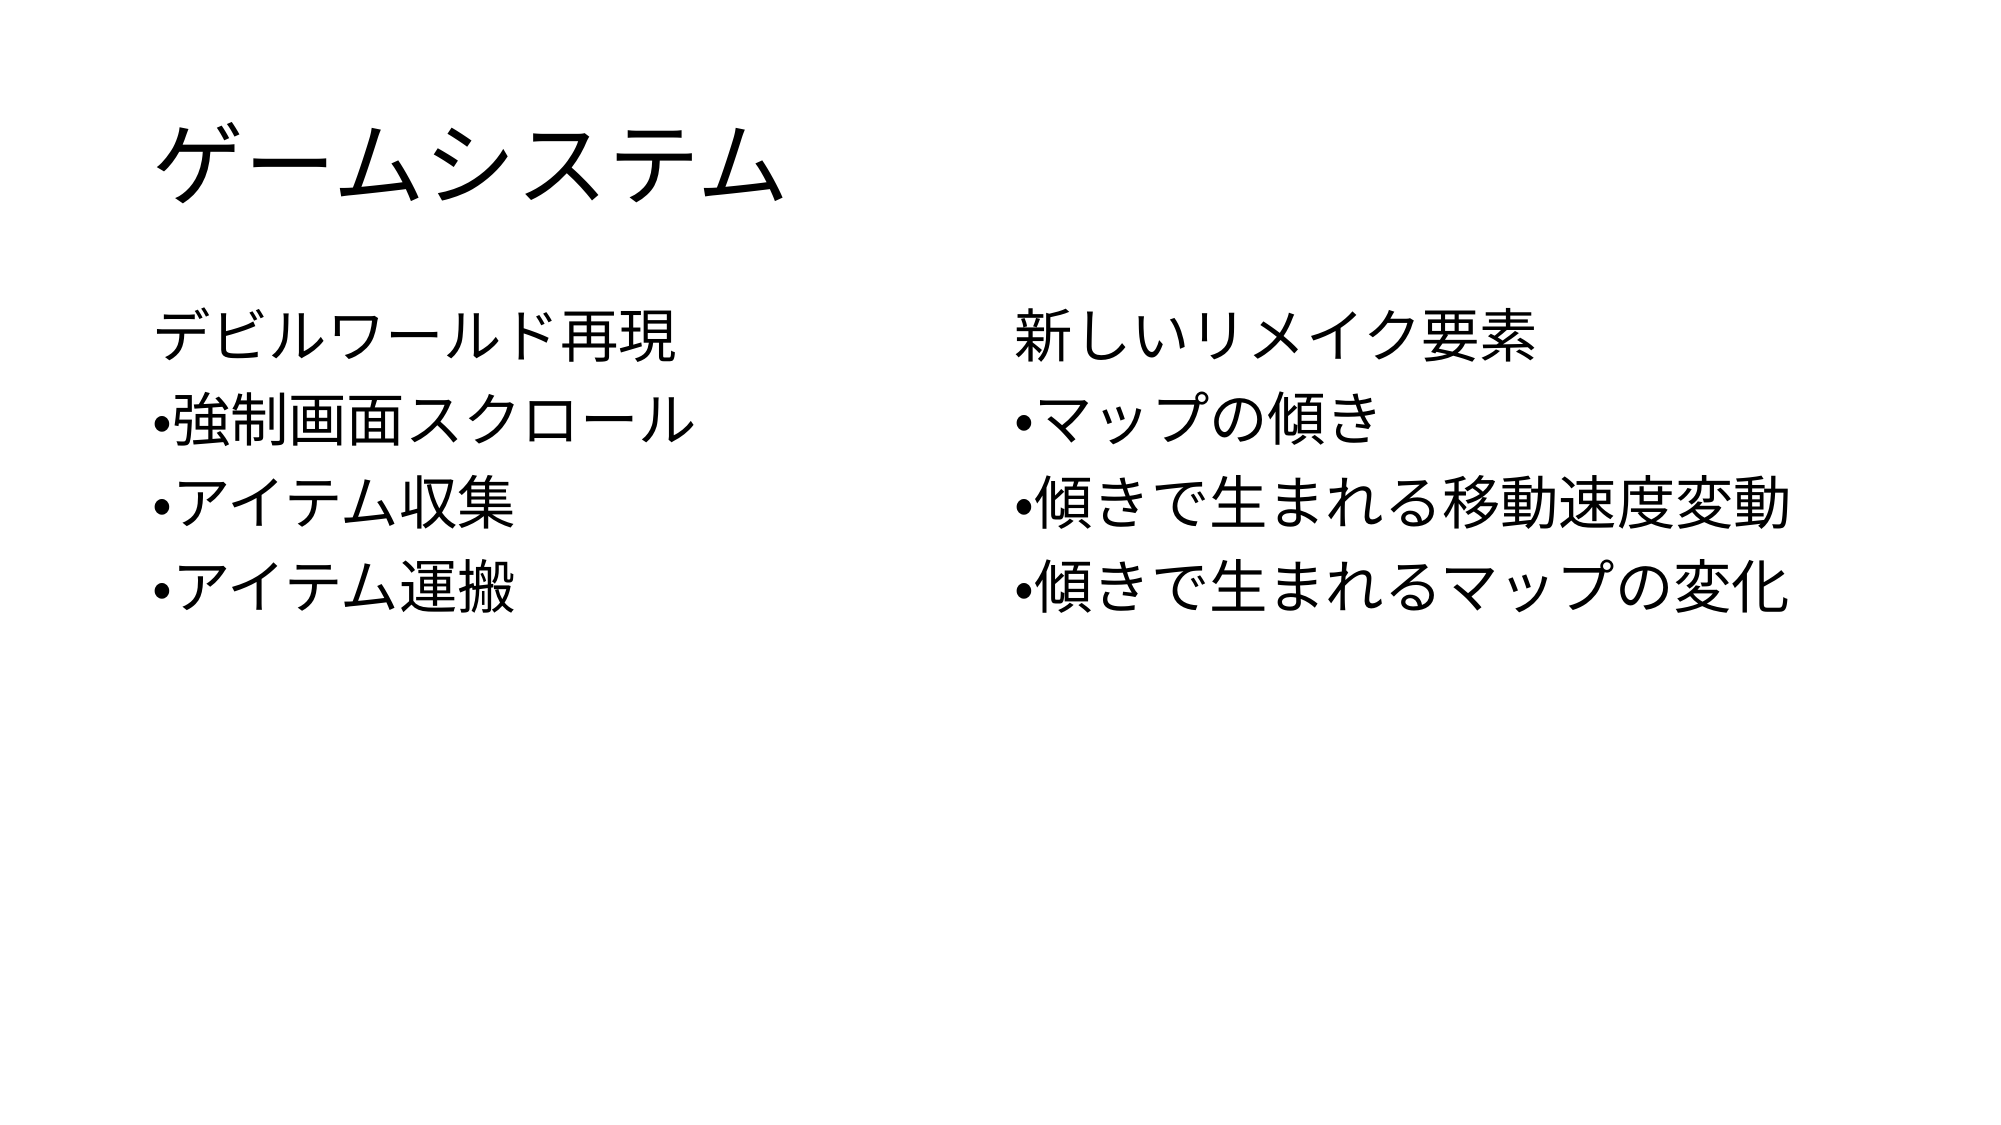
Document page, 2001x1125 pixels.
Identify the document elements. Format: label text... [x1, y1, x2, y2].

list デビルワールド再現 ・強制画面スクロール ・アイテム収集 ・アイテム運搬 [137, 299, 999, 1014]
text_box 新しいリメイク要素 ・マップの傾き ・傾きで生まれる移動速度変動 ・傾きで生まれるマップの変化 [999, 299, 1863, 1014]
title ゲームシステム [137, 59, 1863, 278]
